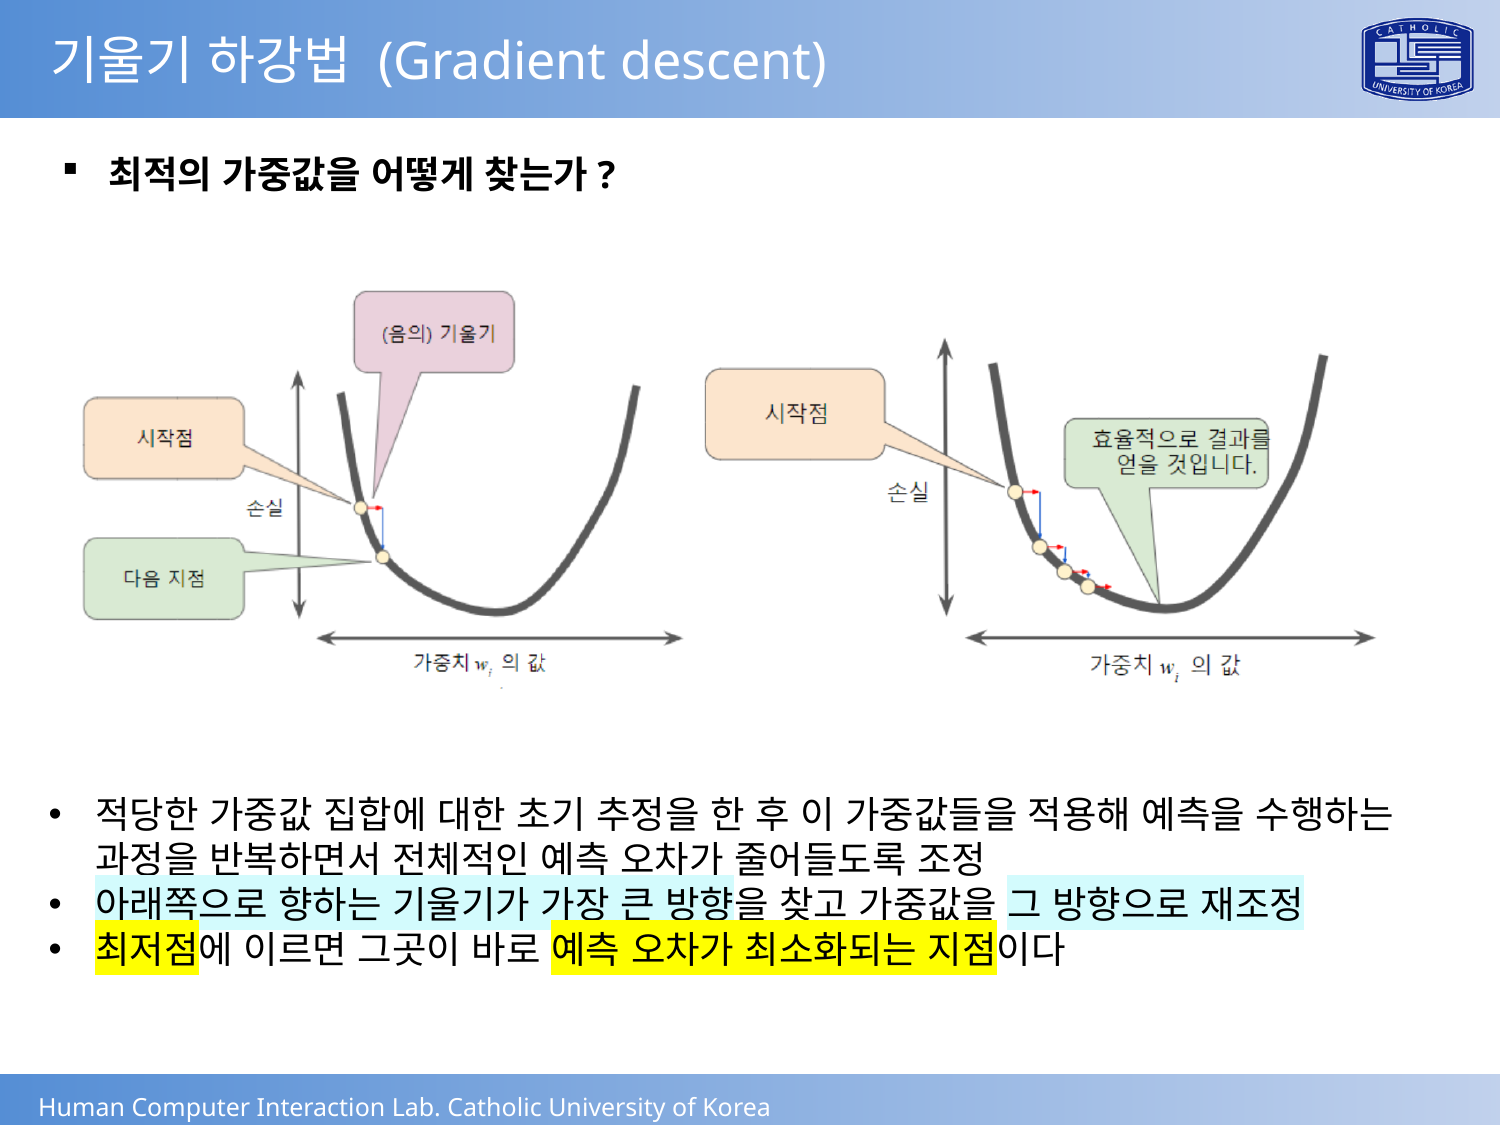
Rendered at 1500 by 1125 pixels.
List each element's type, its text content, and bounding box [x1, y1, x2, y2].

text_box 적당한 가중값 집합에 대한 초기 추정을 한 후 이 가중값들을 적용해 예측을 수행하는 과정을 반복하면서 전체적인 예측 오차가 줄어들도록 조정 아래쪽으로 향하는 기울기가 가장 큰 방향을 찾고 가중값을 그 방향으로 재조정 최저점에 이르면 그곳이 바로 예측 오차가 최소화되는 지점이다 [33, 783, 1458, 979]
picture [64, 242, 1397, 700]
text_box 최적의 가중값을 어떻게 찾는가? [33, 144, 644, 204]
title 기울기 하강법 (Gradient descent) [35, 0, 1500, 118]
